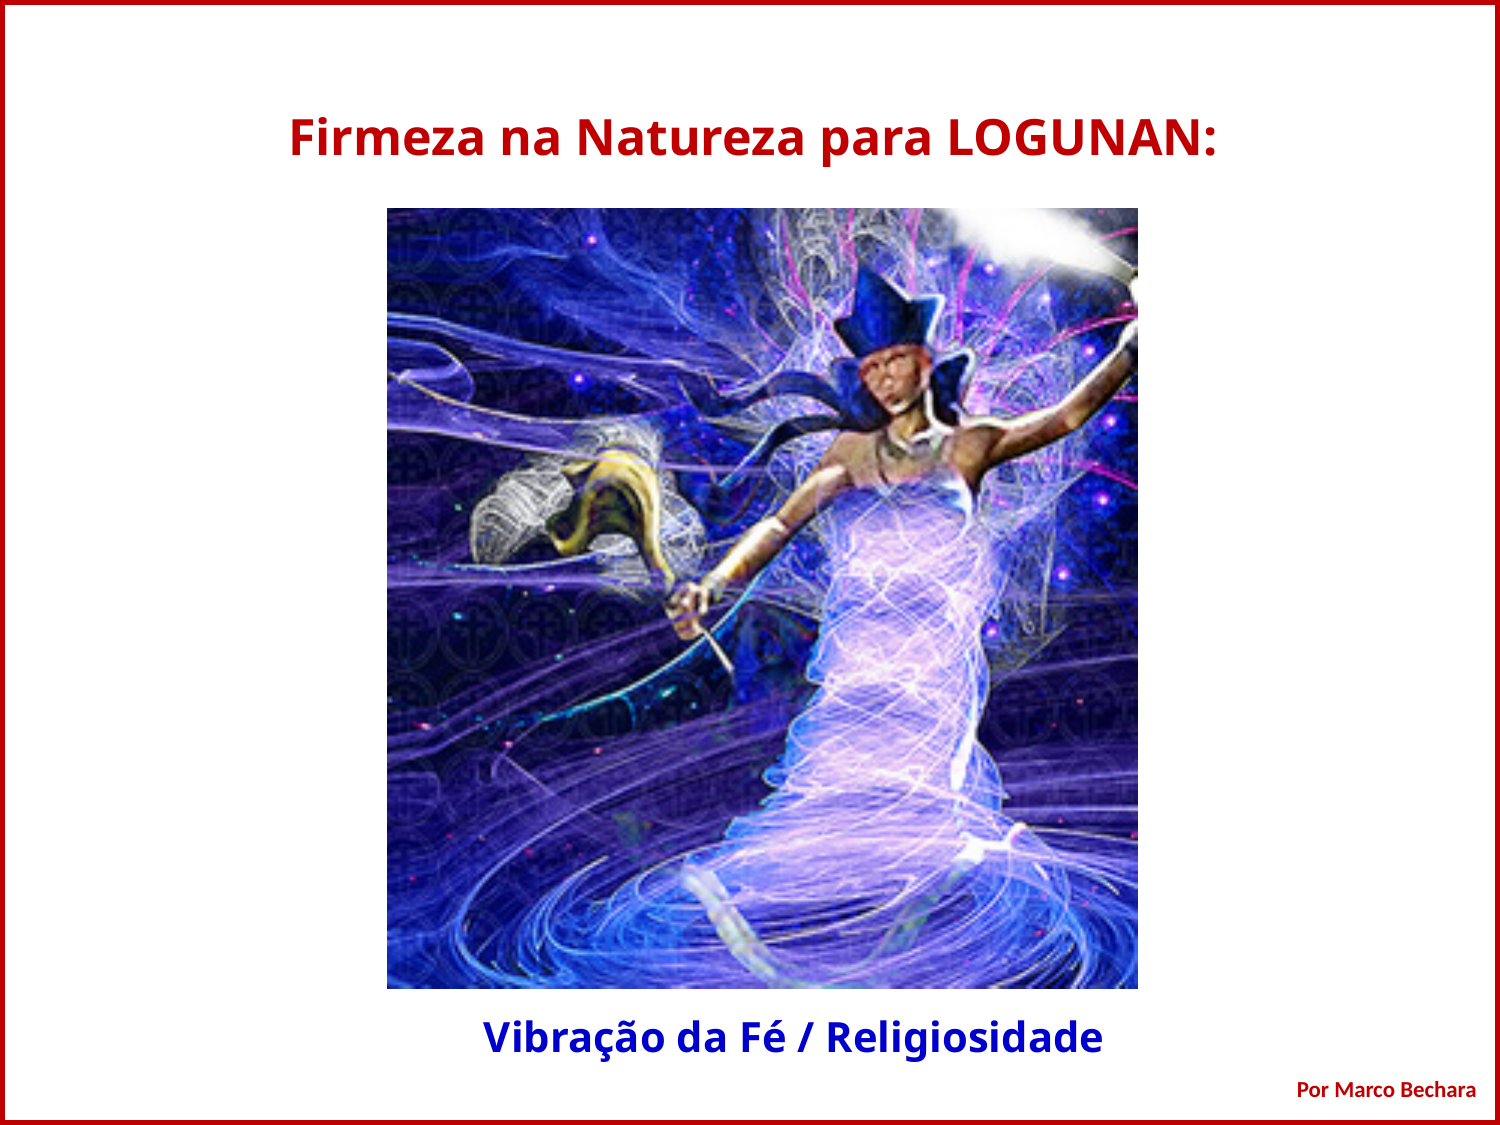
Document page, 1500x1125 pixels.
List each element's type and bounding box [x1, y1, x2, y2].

picture [387, 208, 1138, 989]
text_box [0, 0, 1500, 1125]
